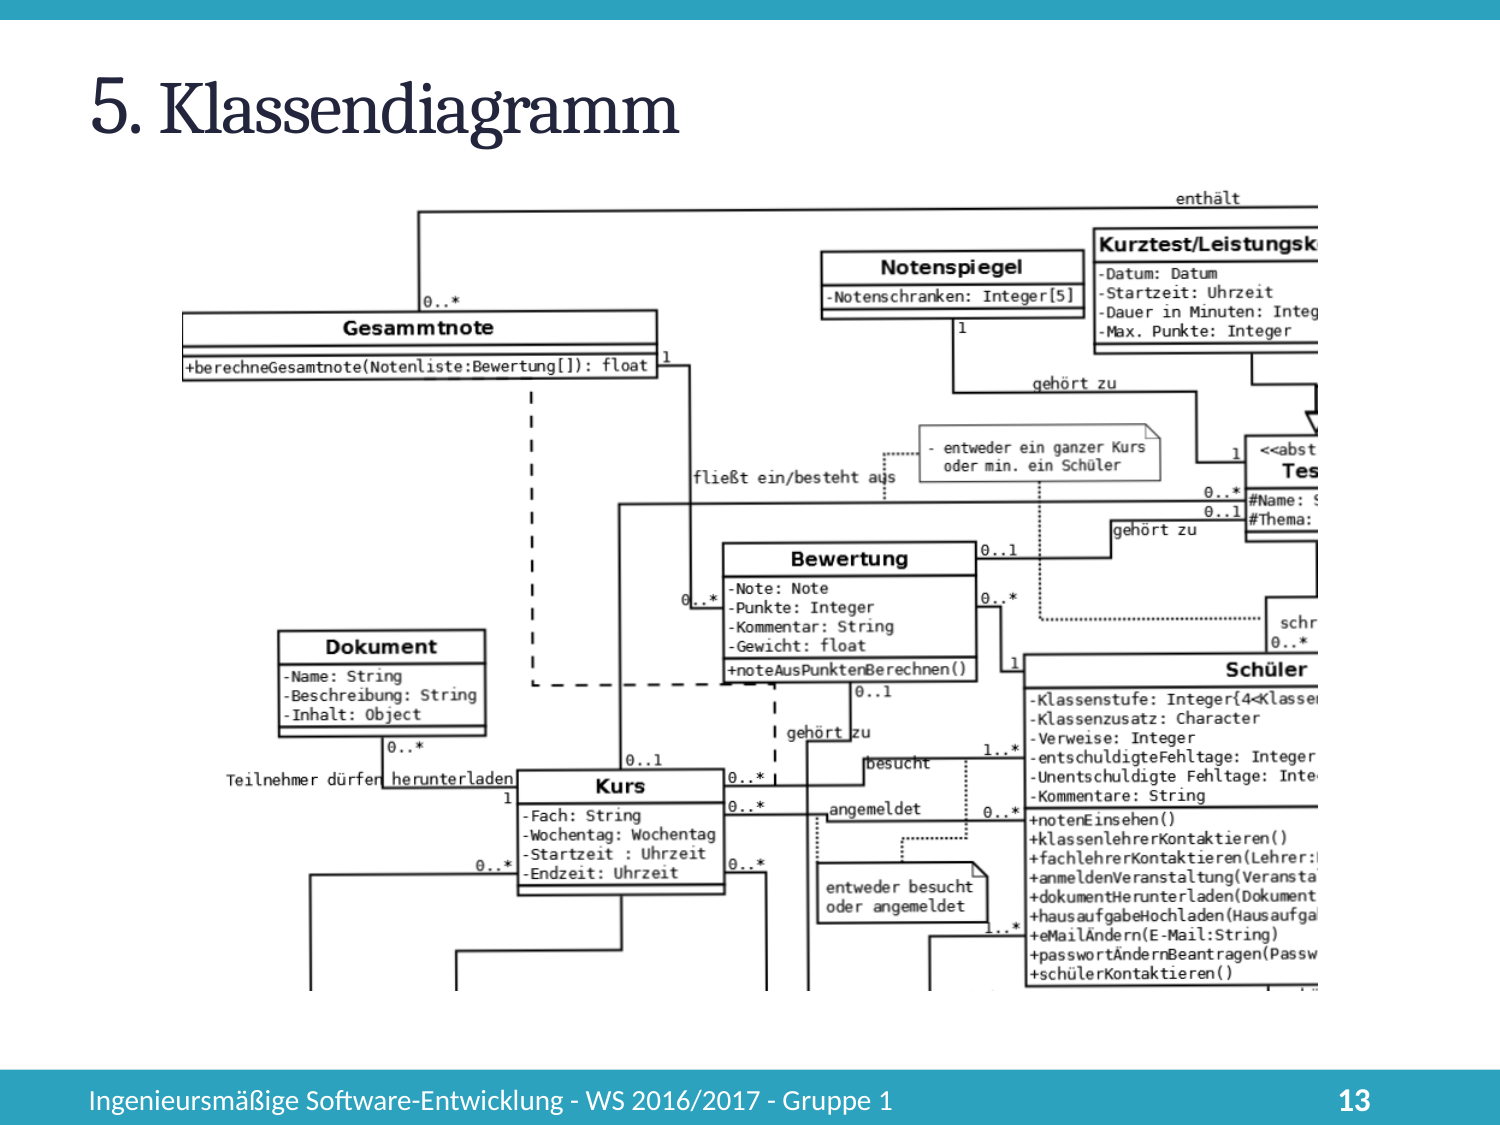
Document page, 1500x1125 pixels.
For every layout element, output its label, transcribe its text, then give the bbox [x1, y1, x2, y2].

slide_number 13 [1322, 1071, 1498, 1125]
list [182, 136, 1318, 991]
slide_number Ingenieursmäßige Software-Entwicklung - WS 2016/2017 - Gruppe 1 [73, 1070, 1235, 1125]
title 5. Klassendiagramm [75, 19, 1425, 182]
